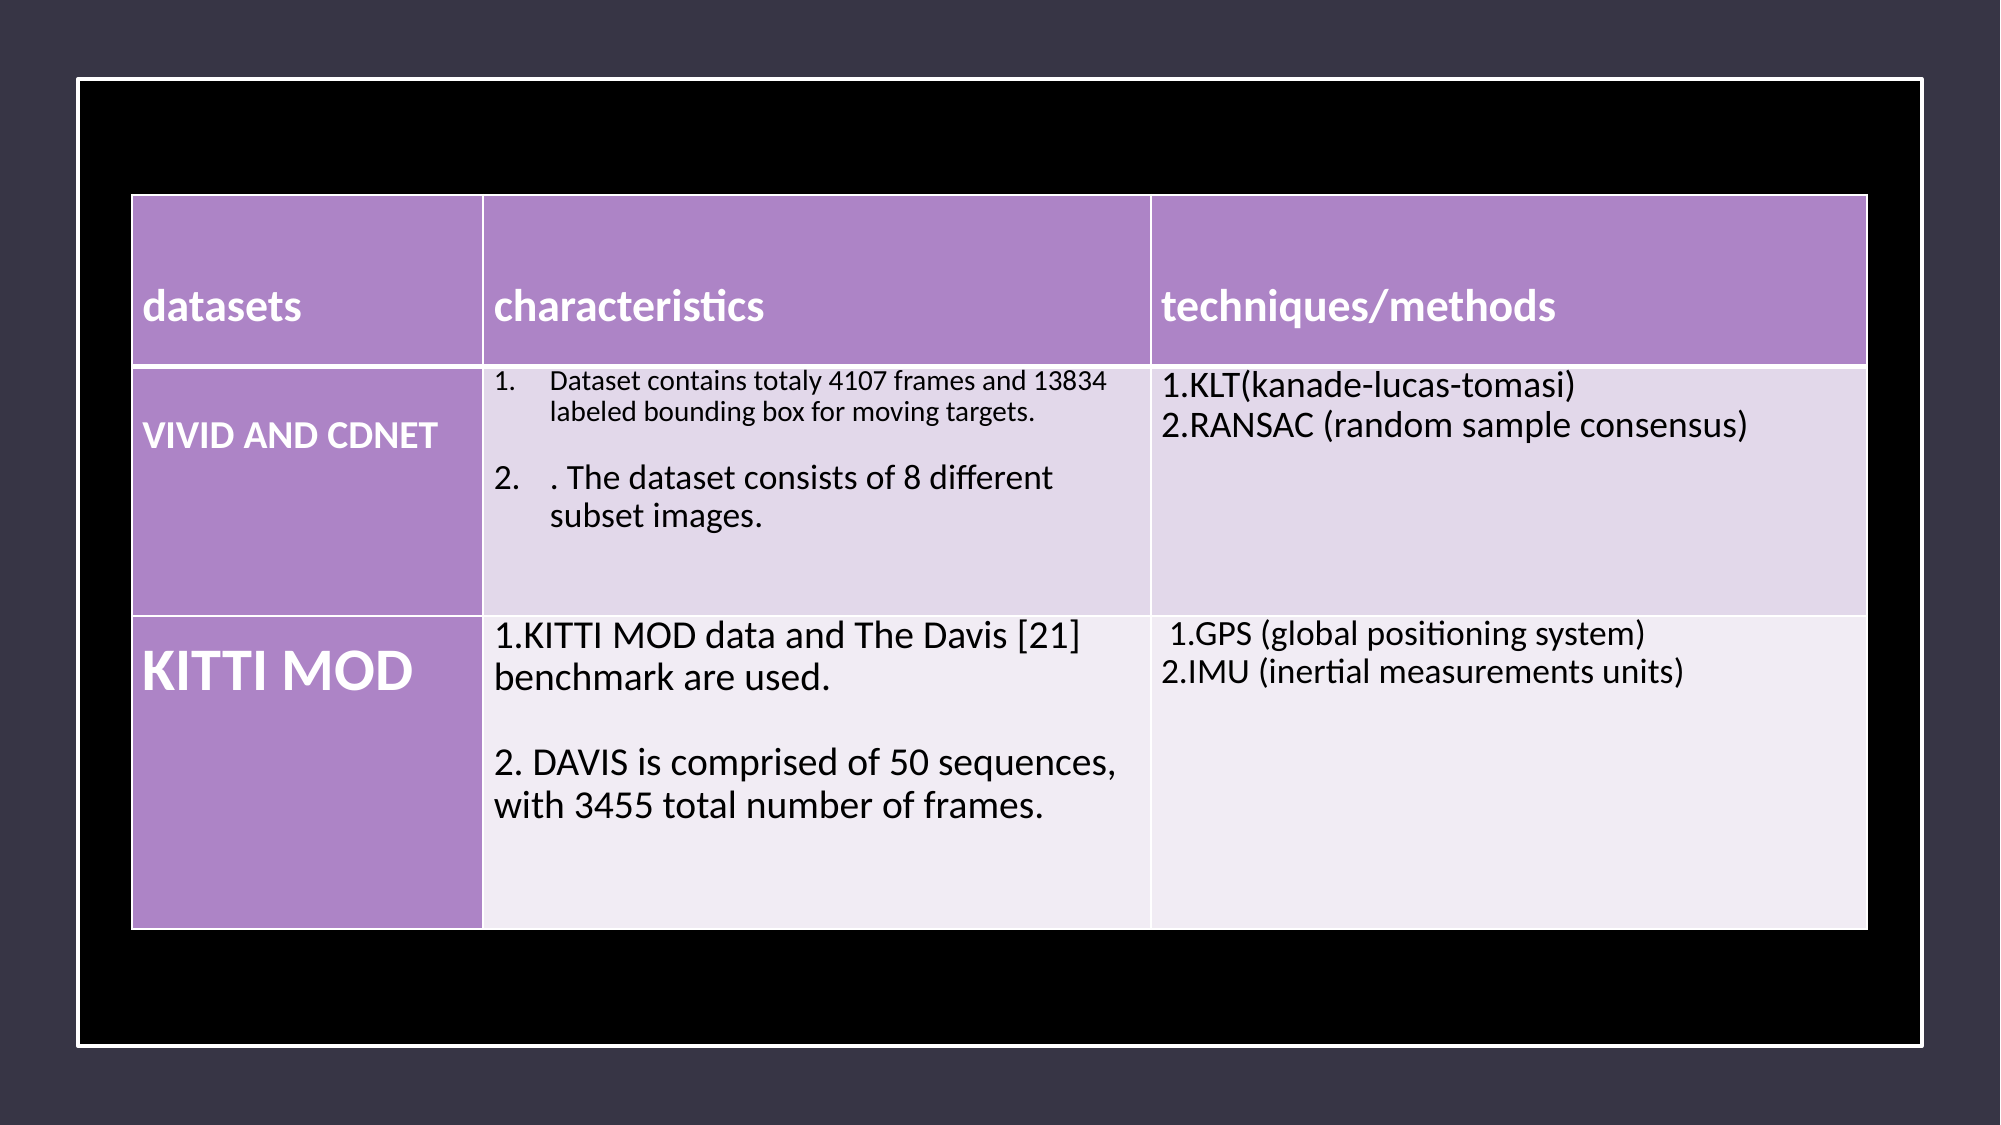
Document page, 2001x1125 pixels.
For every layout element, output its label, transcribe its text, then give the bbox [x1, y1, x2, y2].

table_cell VIVID AND CDNET [133, 369, 482, 615]
table_cell Dataset contains totaly 4107 frames and 13834 labeled bounding box for moving targets. . The dataset consists of 8 different subset images. [484, 369, 1150, 615]
text_box [0, 0, 2000, 1125]
text_box [77, 77, 1923, 1048]
table_cell KITTI MOD [133, 617, 482, 928]
table_header datasets [133, 196, 482, 364]
table_cell 1.KLT(kanade-lucas-tomasi) 2.RANSAC (random sample consensus) [1152, 369, 1866, 615]
table_header characteristics [484, 196, 1150, 364]
table_header techniques/methods [1152, 196, 1866, 364]
table_cell 1.GPS (global positioning system) 2.IMU (inertial measurements units) [1152, 617, 1866, 928]
table_cell 1.KITTI MOD data and The Davis [21] benchmark are used. 2. DAVIS is comprised of 50 sequences, with 3455 total number of frames. [484, 617, 1150, 928]
